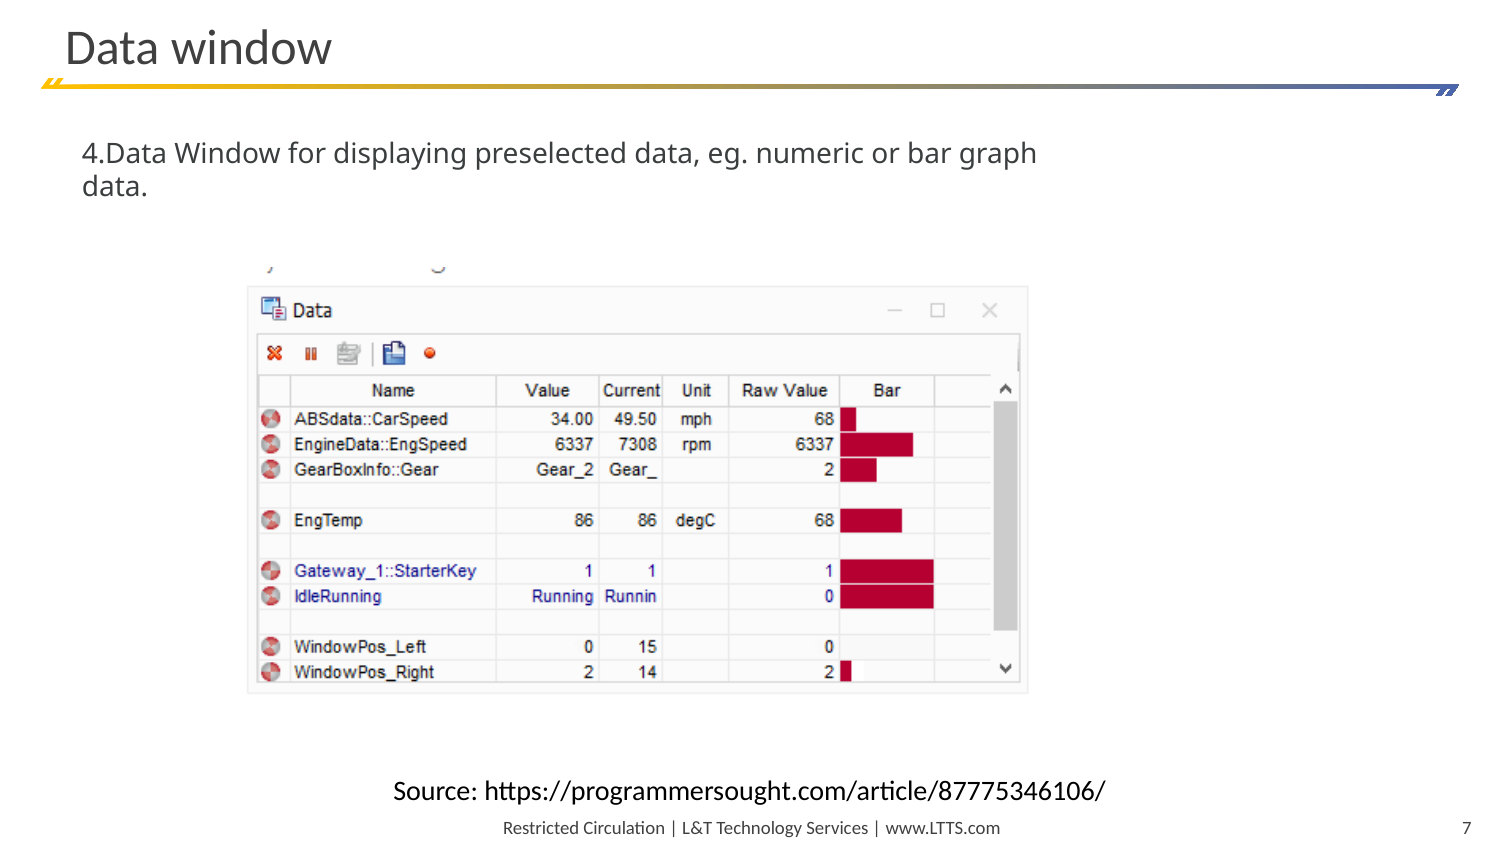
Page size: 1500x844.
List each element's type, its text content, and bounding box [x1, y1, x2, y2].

title Data window [50, 0, 1450, 83]
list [214, 267, 1070, 730]
text_box Source: https://programmersought.com/article/87775346106/ [378, 765, 1122, 814]
text_box Data Window for displaying preselected data, eg. numeric or bar graph data. [67, 127, 1125, 210]
